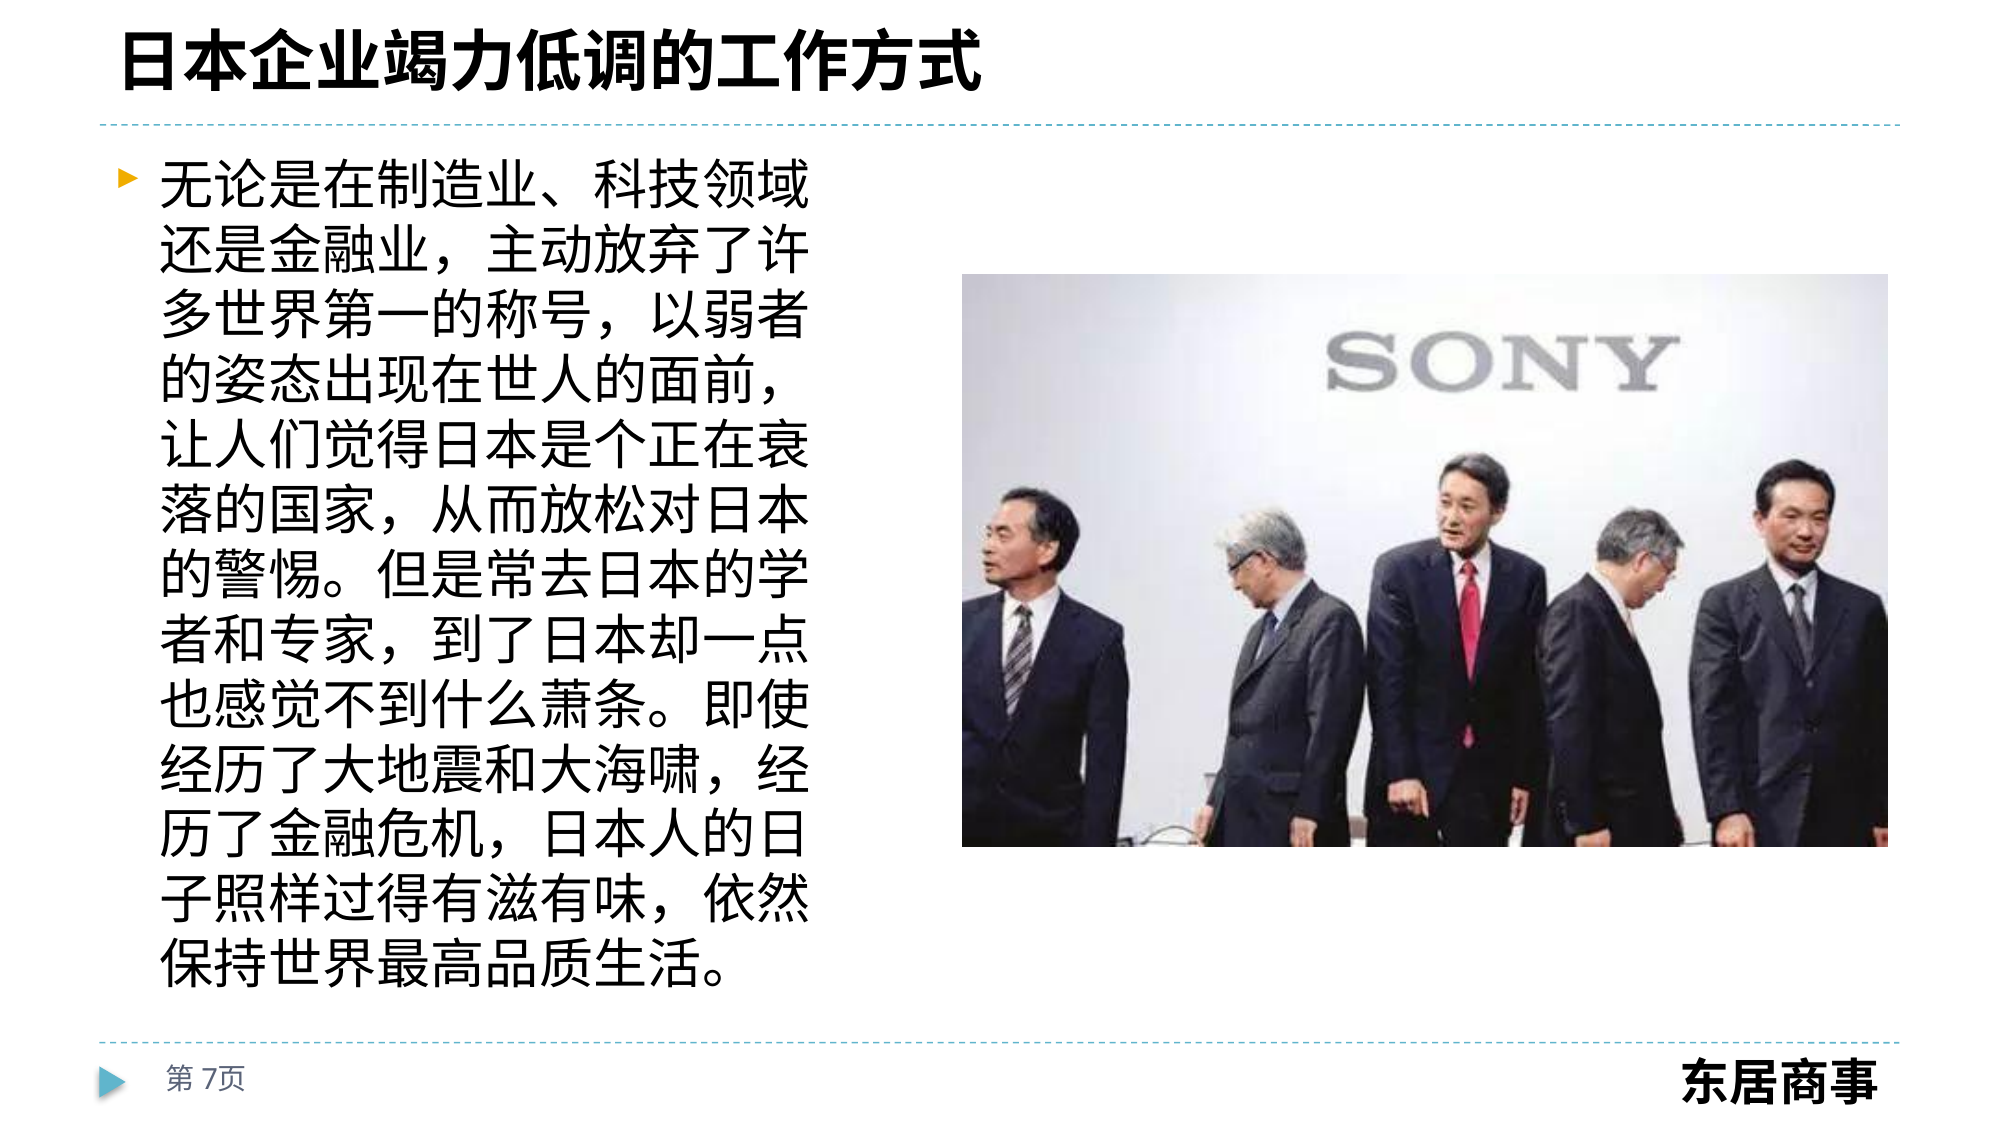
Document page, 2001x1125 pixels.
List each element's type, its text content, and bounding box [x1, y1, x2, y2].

picture [962, 274, 1888, 847]
list 无论是在制造业、科技领域还是金融业，主动放弃了许多世界第一的称号，以弱者的姿态出现在世人的面前，让人们觉得日本是个正在衰落的国家，从而放松对日本的警惕。但是常去日本的学者和专家，到了日本却一点也感觉不到什么萧条。即使经历了大地震和大海啸，经历了金融危机，日本人的日子照样过得有滋有味，依然保持世界最高品质生活。 [99, 142, 863, 1013]
title 日本企业竭力低调的工作方式 [100, 11, 1900, 108]
slide_number 第7页 [150, 1053, 483, 1114]
